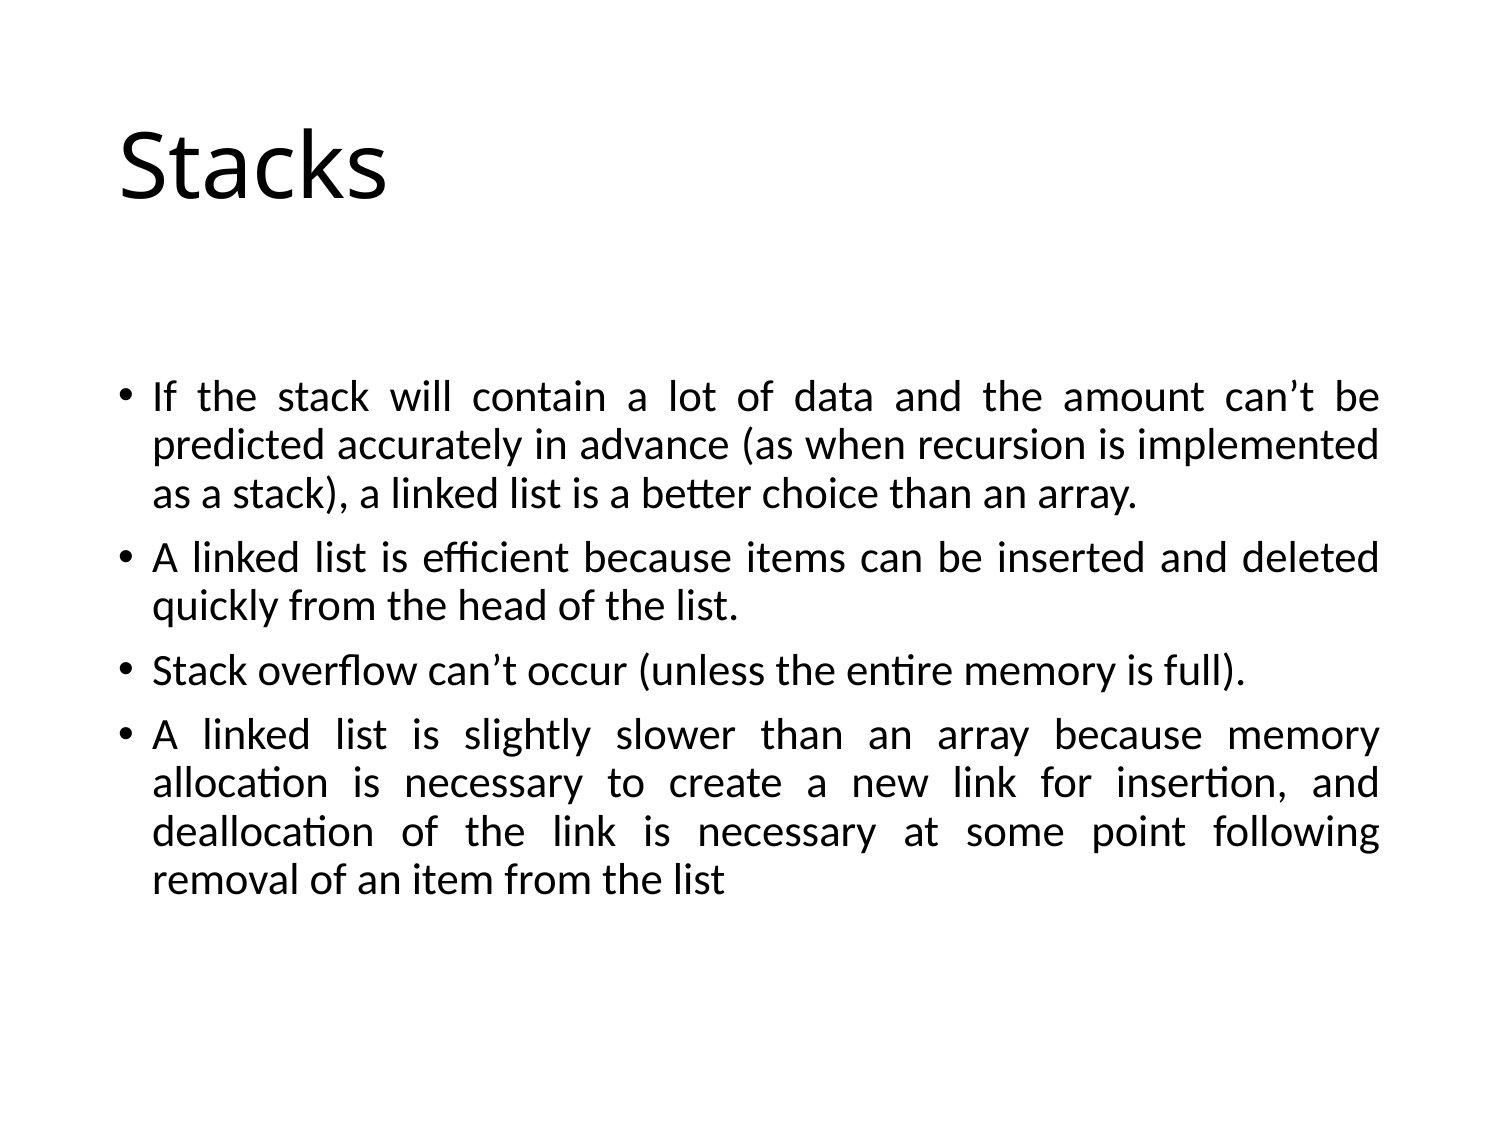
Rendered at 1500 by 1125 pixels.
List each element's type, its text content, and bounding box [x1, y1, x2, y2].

title Stacks [103, 59, 1397, 278]
list If the stack will contain a lot of data and the amount can’t be predicted accurately in advance (as when recursion is implemented as a stack), a linked list is a better choice than an array. A linked list is efficient because items can be inserted and deleted quickly from the head of the list. Stack overflow can’t occur (unless the entire memory is full). A linked list is slightly slower than an array because memory allocation is necessary to create a new link for insertion, and deallocation of the link is necessary at some point following removal of an item from the list [103, 365, 1397, 949]
